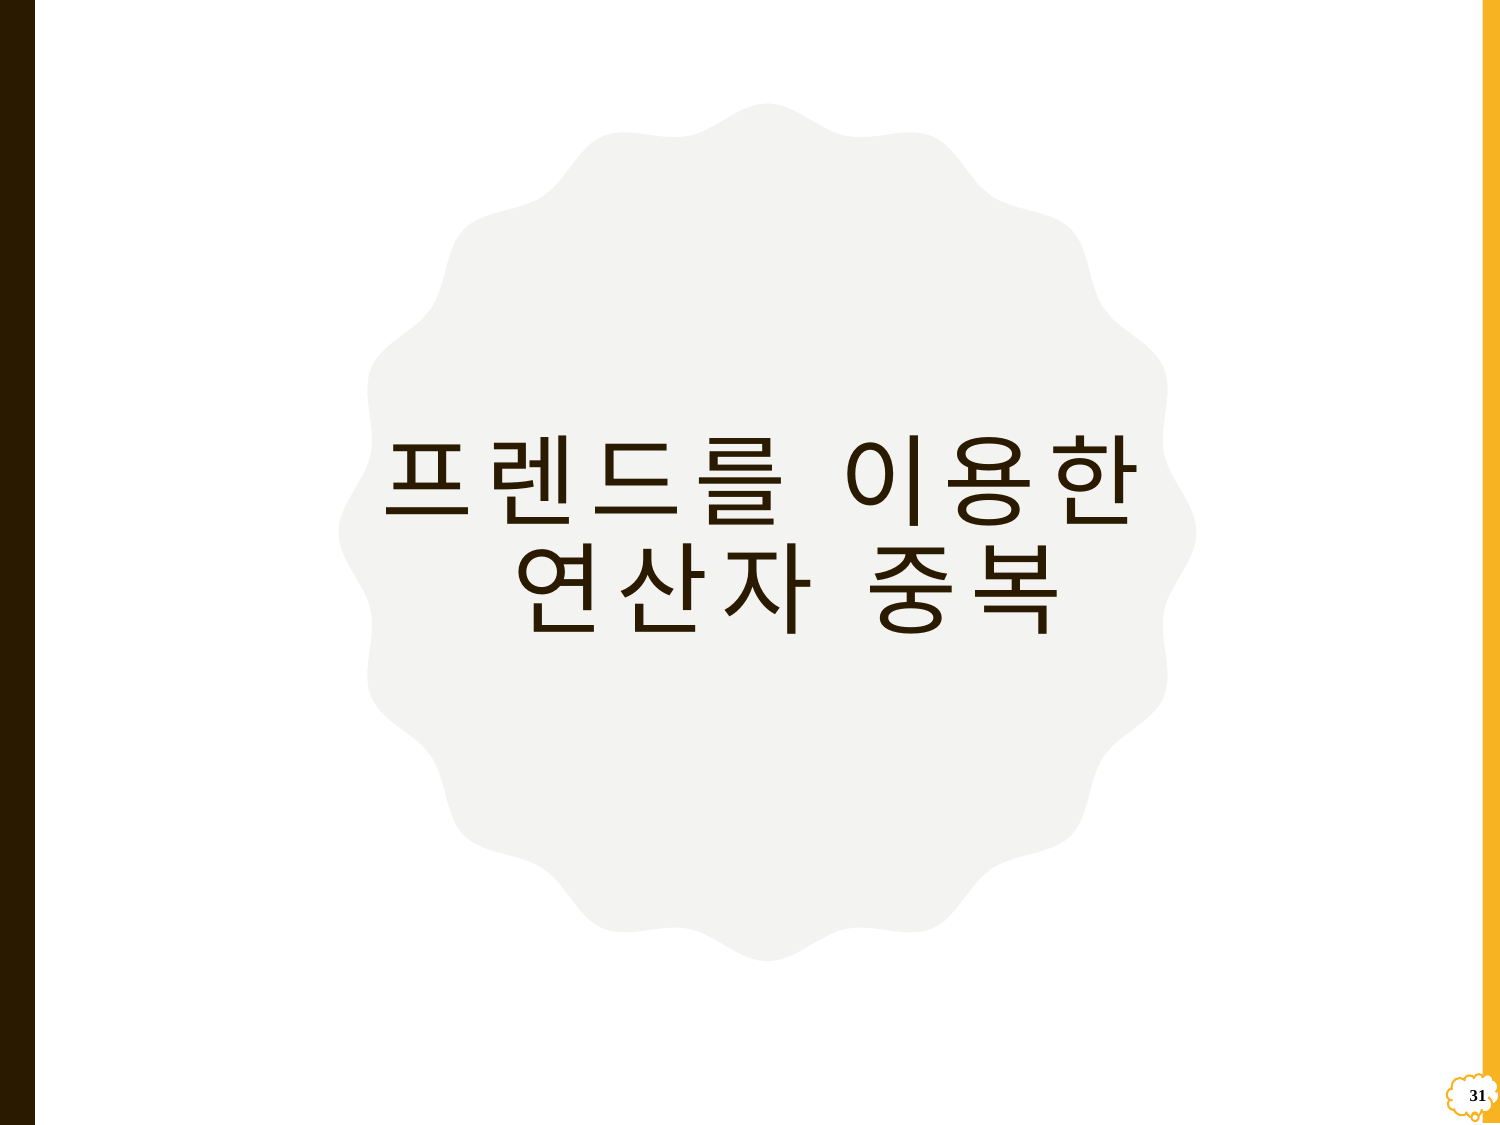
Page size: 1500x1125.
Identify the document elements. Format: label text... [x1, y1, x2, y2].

title 프렌드를 이용한 연산자 중복 [132, 180, 1403, 902]
slide_number 30 [1214, 1066, 1500, 1124]
